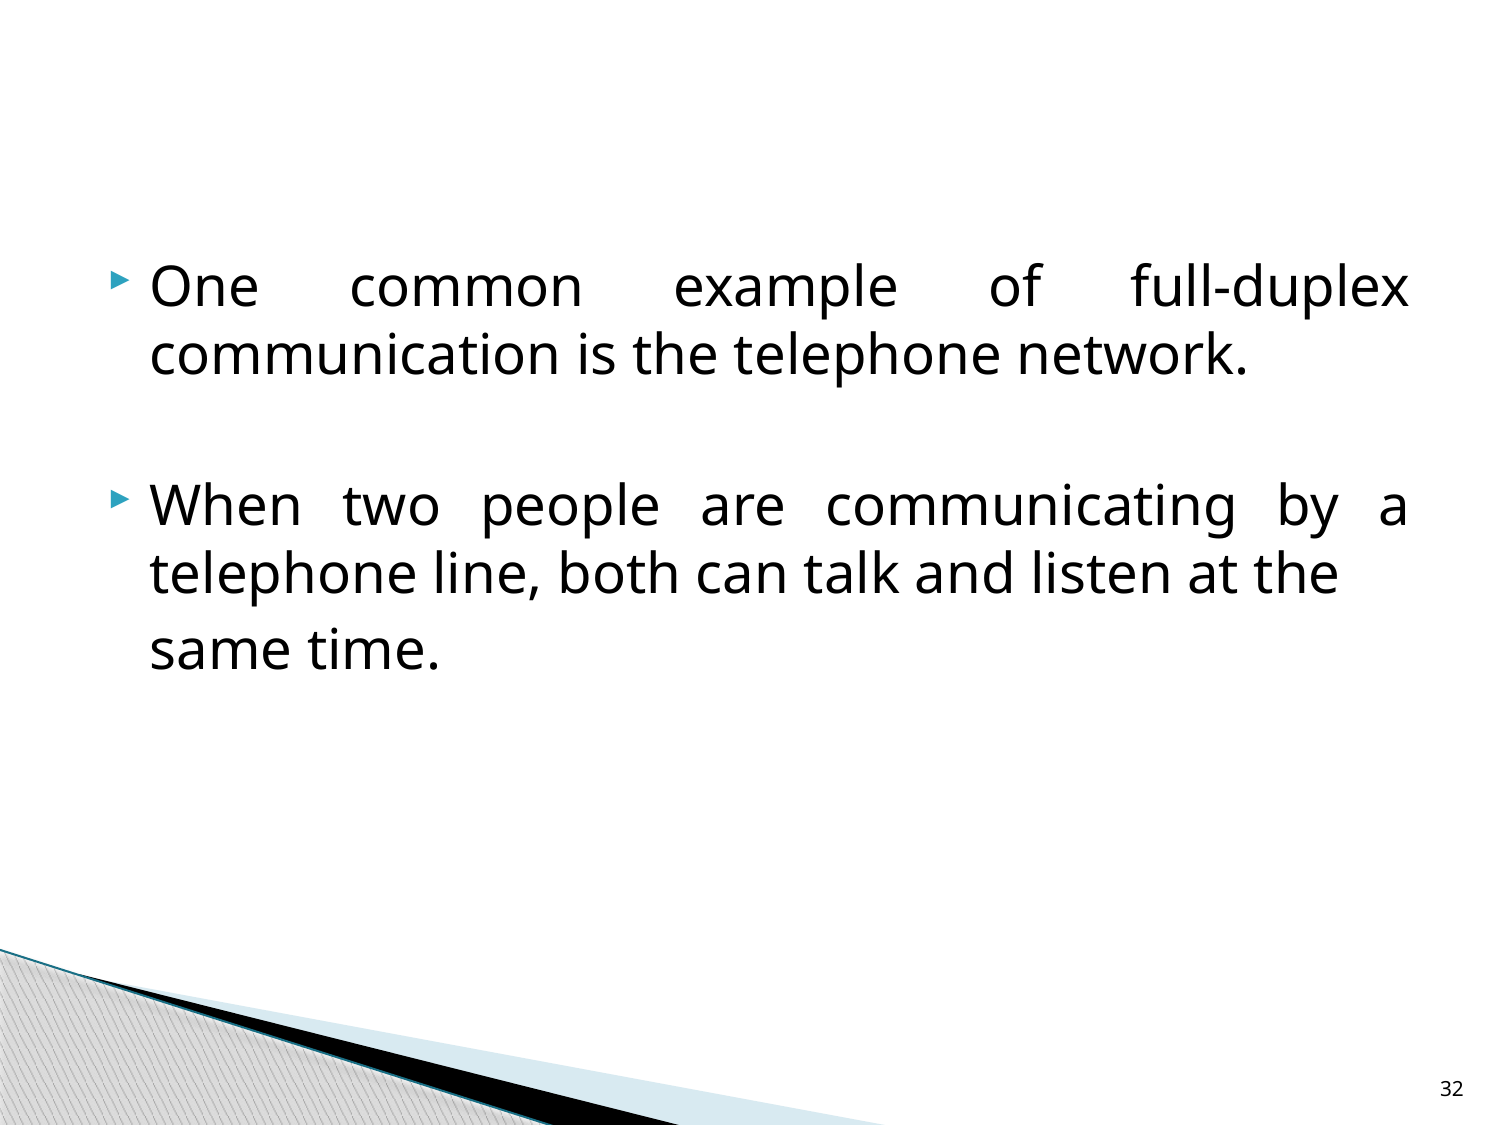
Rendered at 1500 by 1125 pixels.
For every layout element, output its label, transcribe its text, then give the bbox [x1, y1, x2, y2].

slide_number 32 [1418, 1051, 1479, 1112]
list One common example of full-duplex communication is the telephone network. When two people are communicating by a telephone line, both can talk and listen at the same time. [75, 243, 1425, 986]
